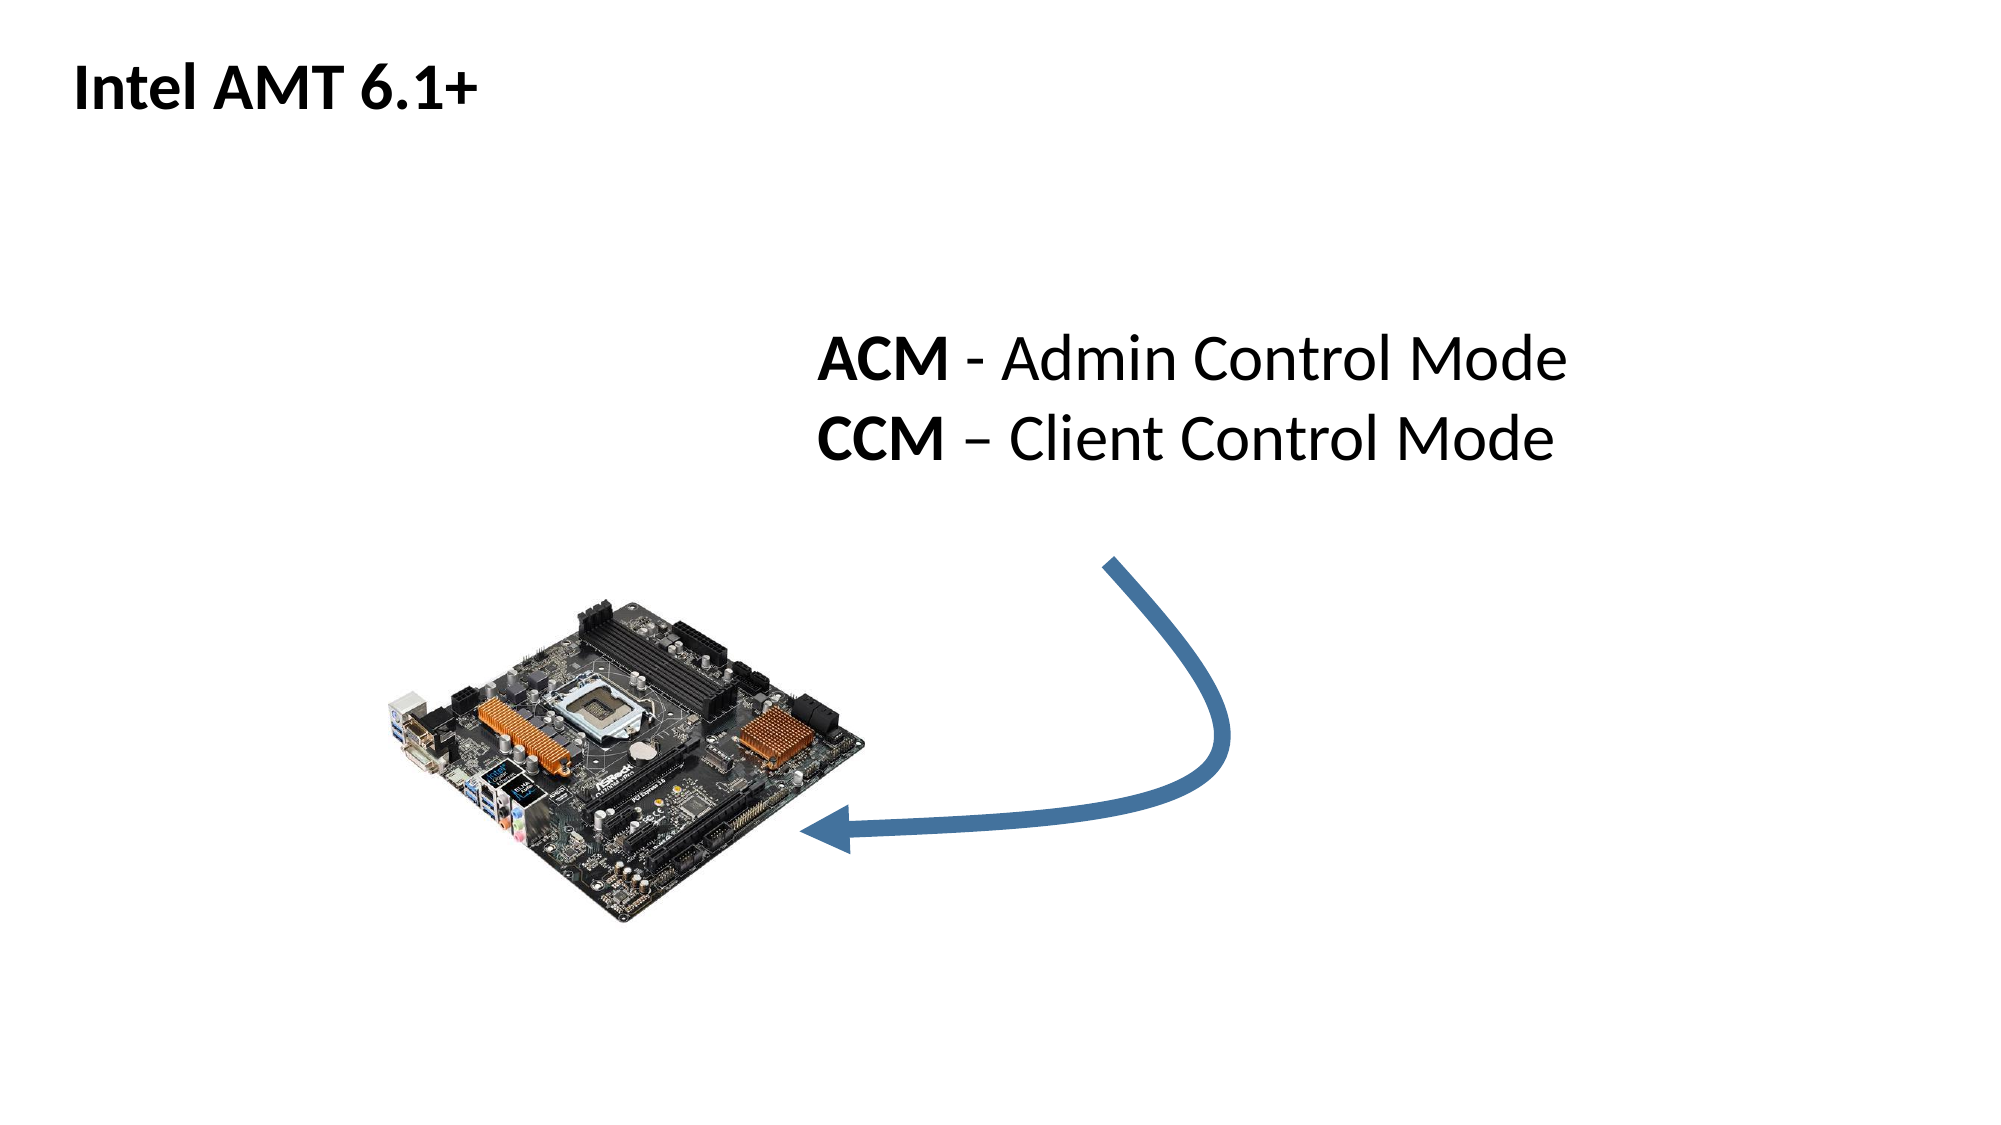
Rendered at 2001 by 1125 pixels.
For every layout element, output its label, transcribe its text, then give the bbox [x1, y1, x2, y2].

text_box [865, 560, 1224, 830]
text_box Intel AMT 6.1+ [58, 35, 494, 131]
text_box ACM - Admin Control Mode CCM – Client Control Mode [802, 306, 1584, 482]
picture [388, 581, 865, 940]
